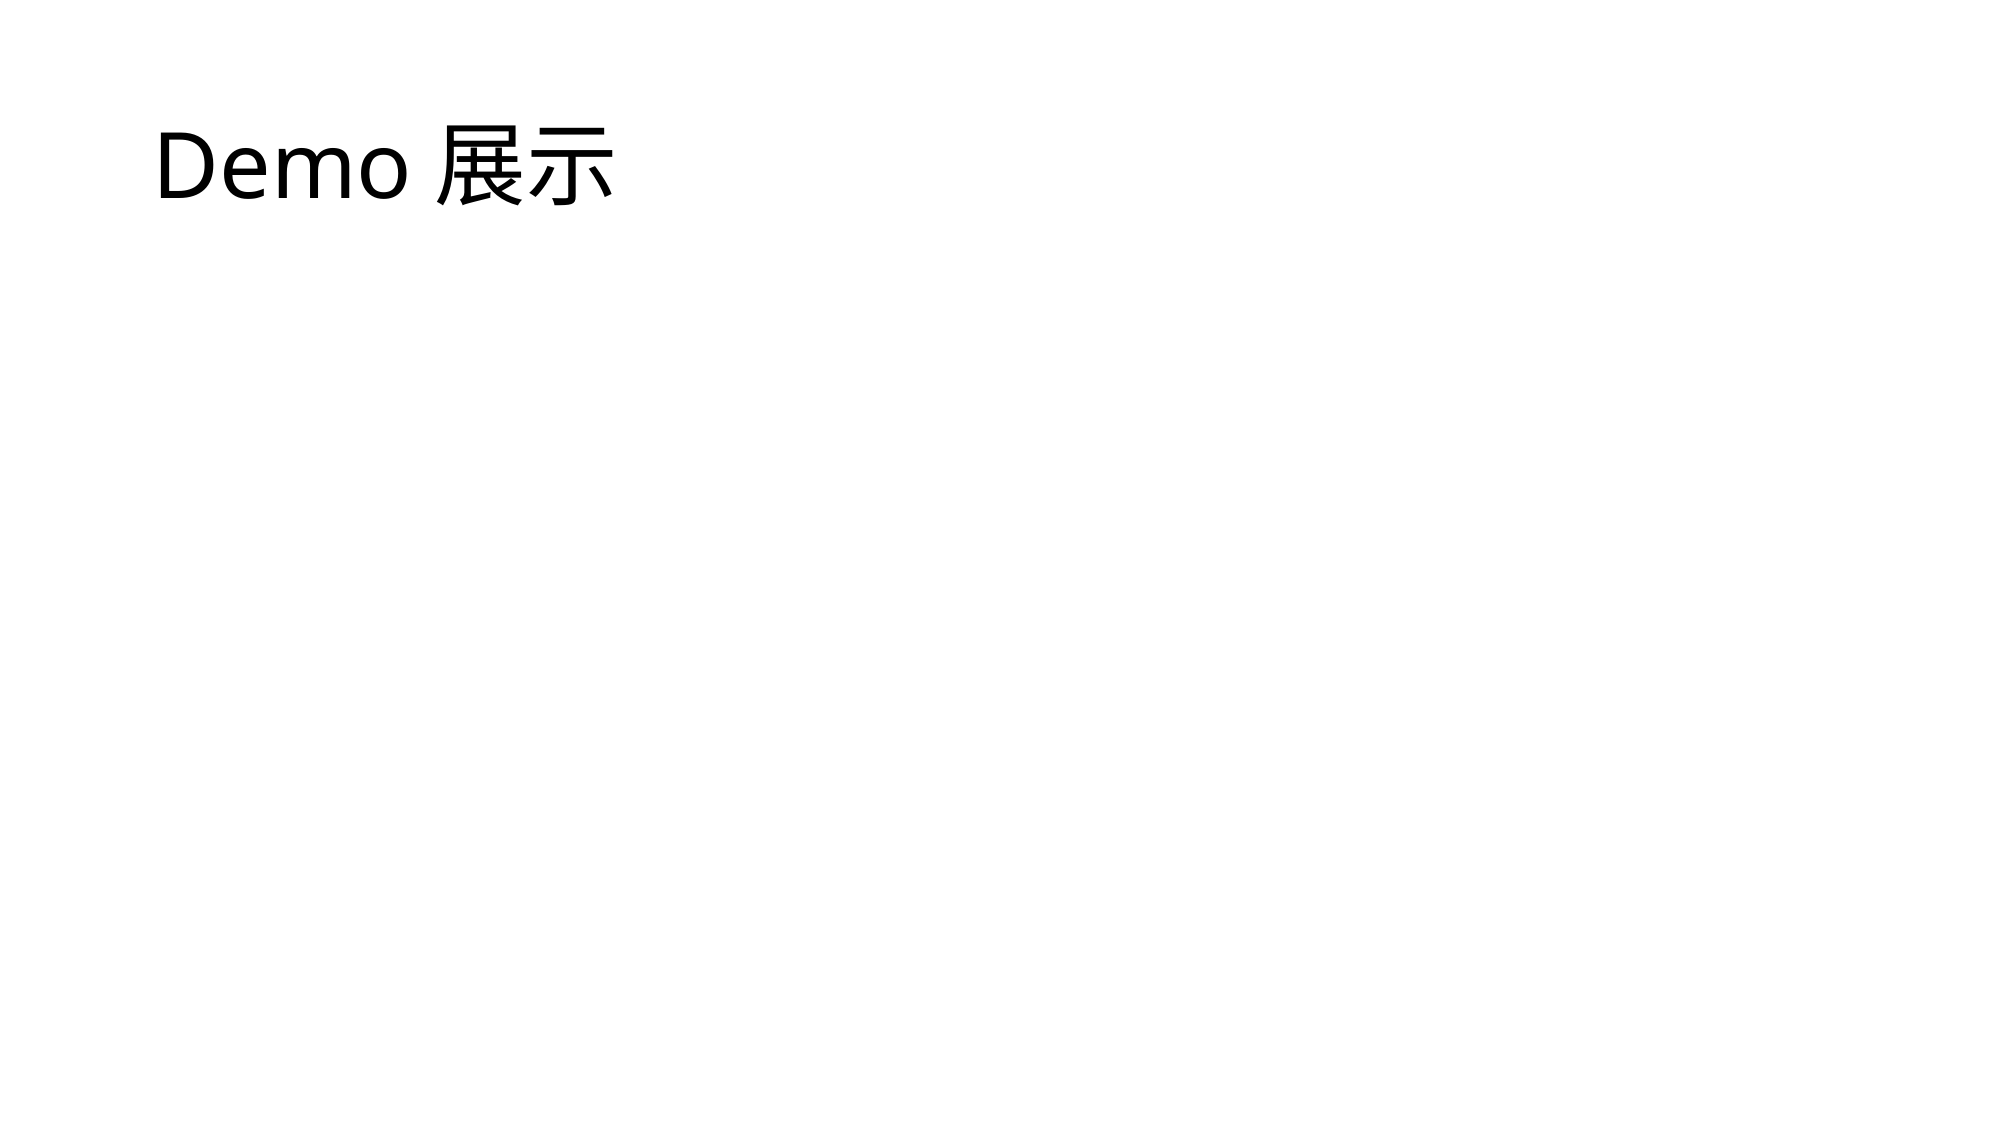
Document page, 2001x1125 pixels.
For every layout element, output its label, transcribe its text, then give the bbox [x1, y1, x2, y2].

title Demo展示 [137, 59, 1863, 278]
